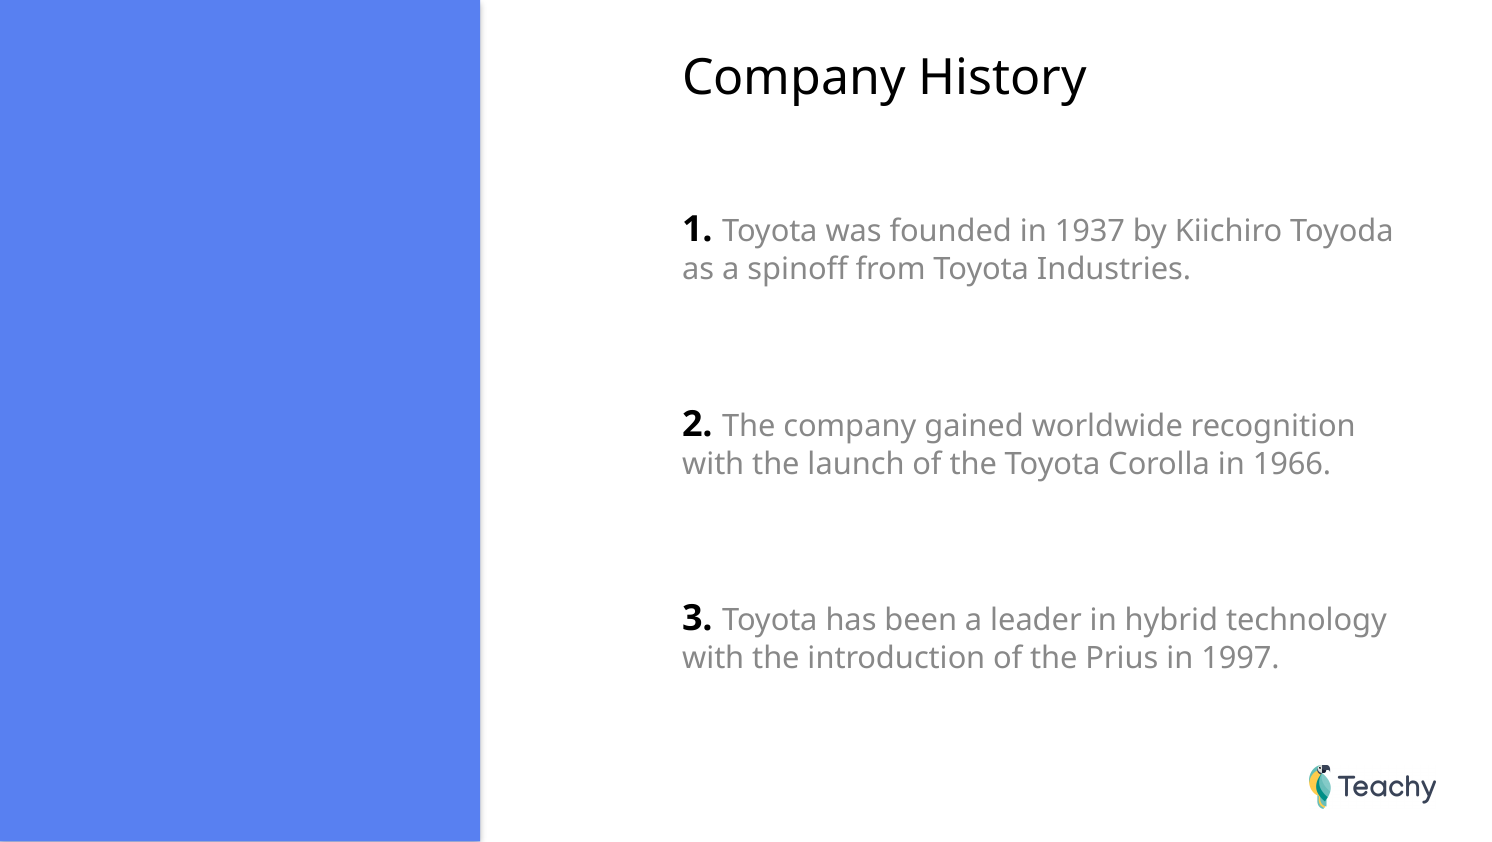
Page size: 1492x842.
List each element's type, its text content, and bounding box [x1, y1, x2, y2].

text_box 3. Toyota has been a leader in hybrid technology with the introduction of the Prius in 1997. [667, 586, 1424, 682]
picture [1309, 765, 1436, 810]
text_box 1. Toyota was founded in 1937 by Kiichiro Toyoda as a spinoff from Toyota Industries. [667, 198, 1424, 294]
text_box [0, 0, 481, 842]
text_box Company History [667, 37, 1308, 112]
text_box 2. The company gained worldwide recognition with the launch of the Toyota Corolla in 1966. [667, 392, 1424, 488]
